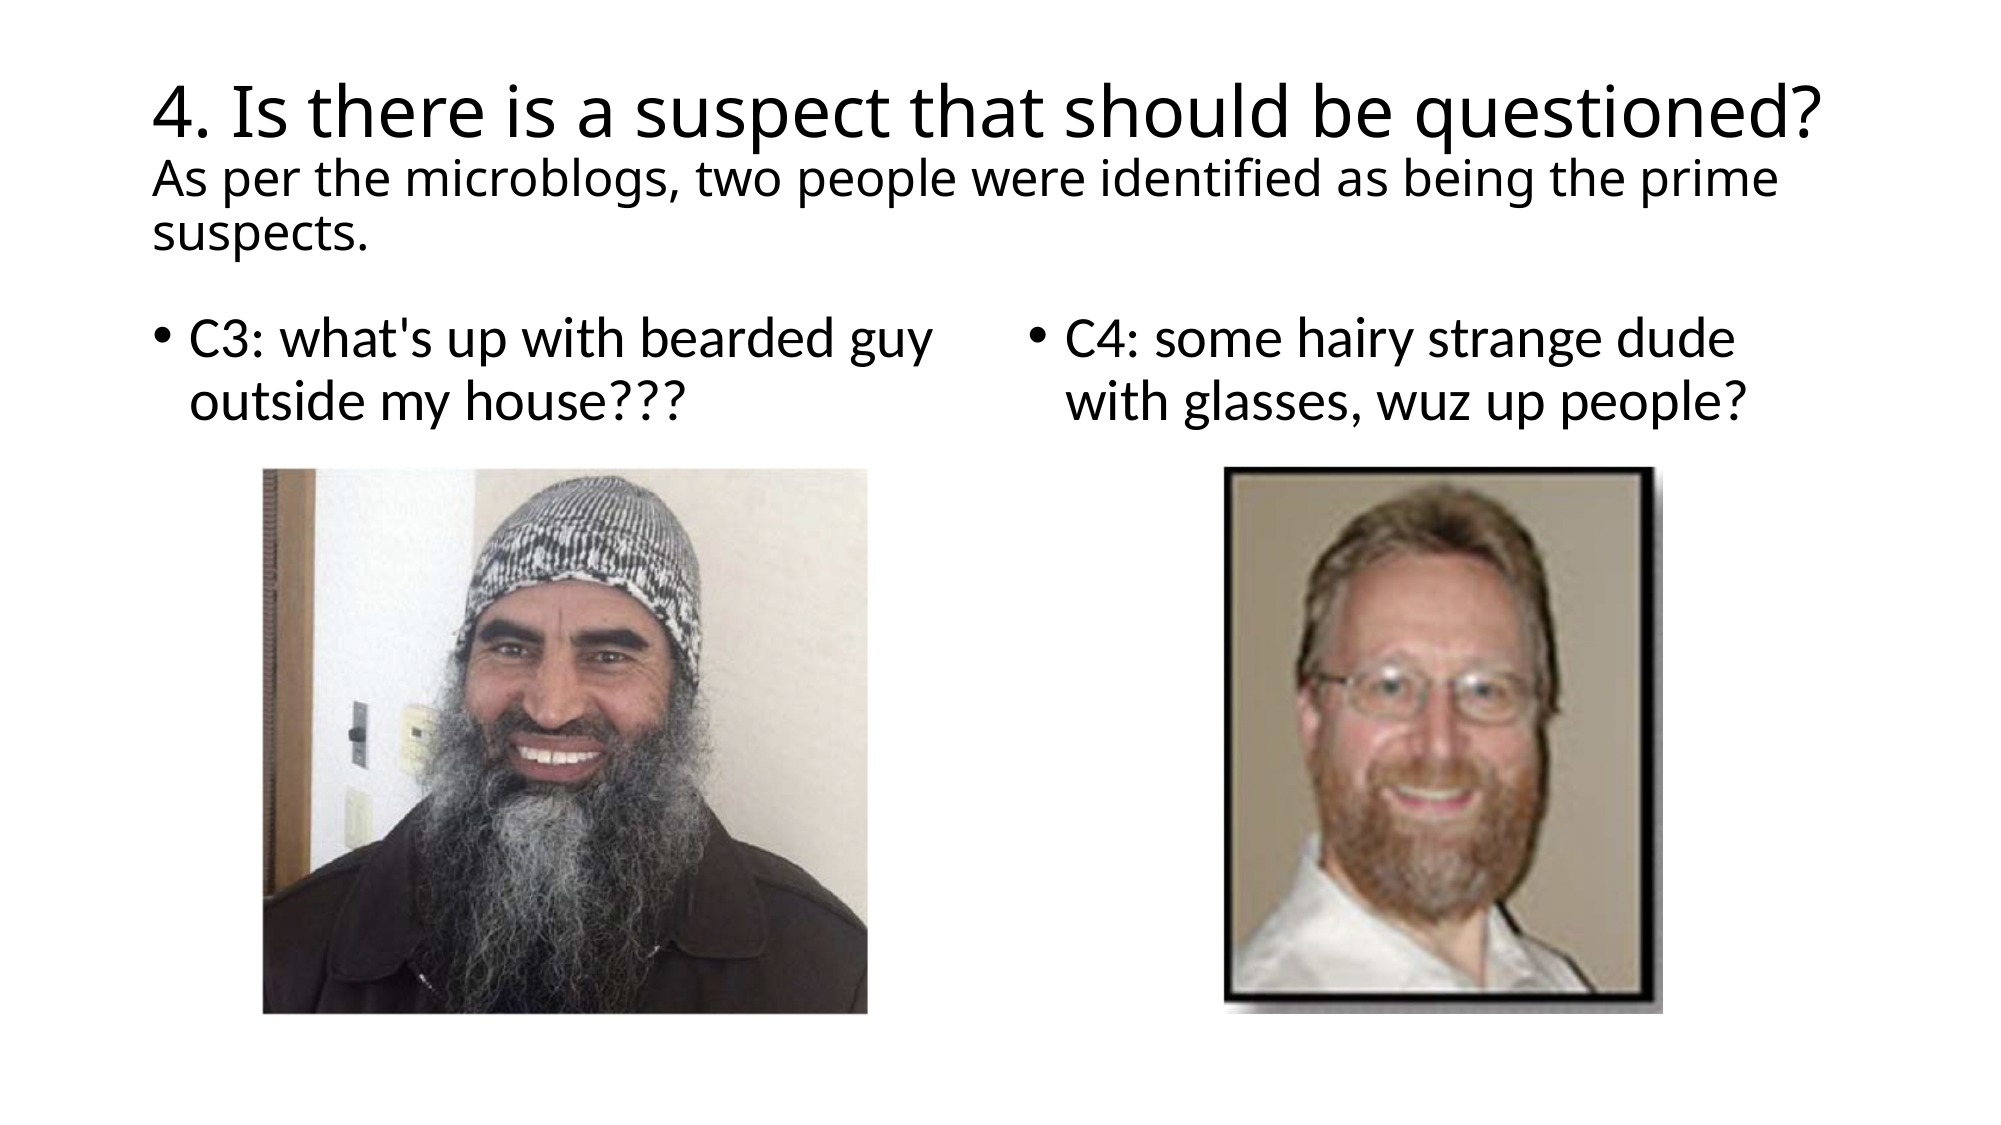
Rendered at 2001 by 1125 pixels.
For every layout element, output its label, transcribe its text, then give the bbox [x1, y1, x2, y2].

list C4: some hairy strange dude with glasses, wuz up people? [1012, 299, 1863, 1014]
picture [249, 448, 876, 1024]
title 4. Is there is a suspect that should be questioned? As per the microblogs, two people were identified as being the prime suspects. [137, 59, 1863, 278]
list C3: what's up with bearded guy outside my house??? [137, 299, 988, 1014]
picture [1212, 458, 1663, 1014]
